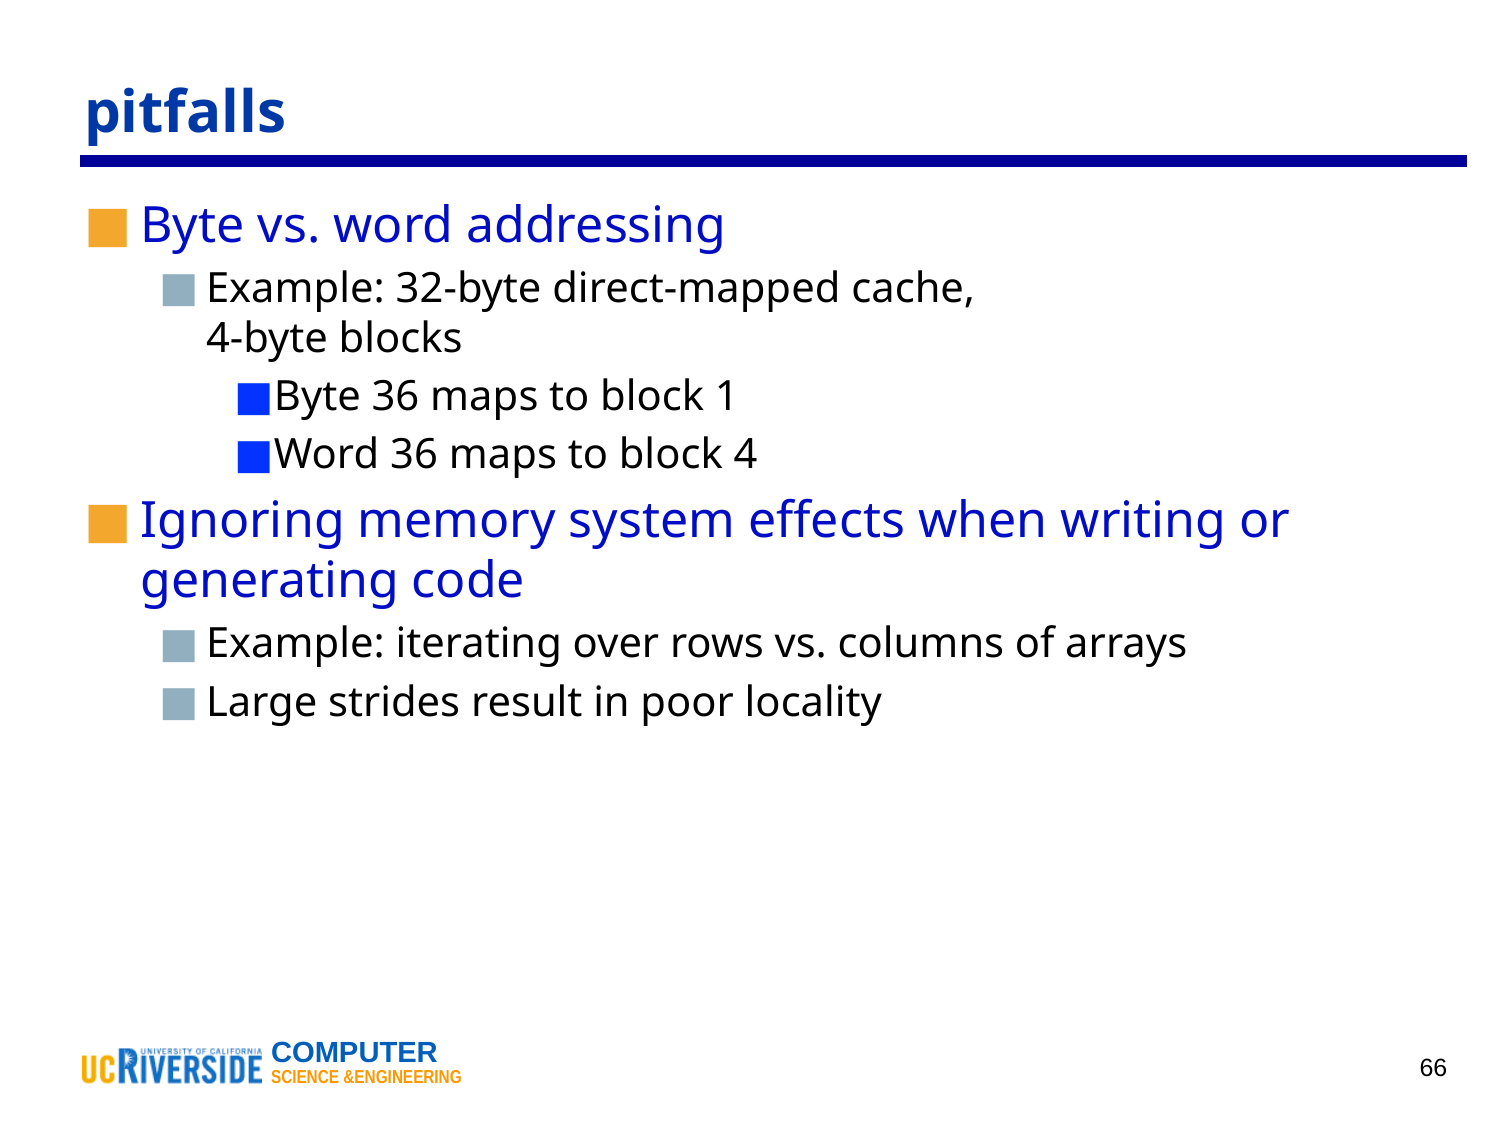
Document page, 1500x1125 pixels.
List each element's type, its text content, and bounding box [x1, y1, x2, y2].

list Byte vs. word addressing Example: 32-byte direct-mapped cache, 4-byte blocks Byte 36 maps to block 1 Word 36 maps to block 4 Ignoring memory system effects when writing or generating code Example: iterating over rows vs. columns of arrays Large strides result in poor locality [76, 184, 1434, 1023]
slide_number ‹#› [1104, 732, 1455, 1125]
title pitfalls [76, 66, 1432, 153]
picture [82, 1034, 262, 1098]
